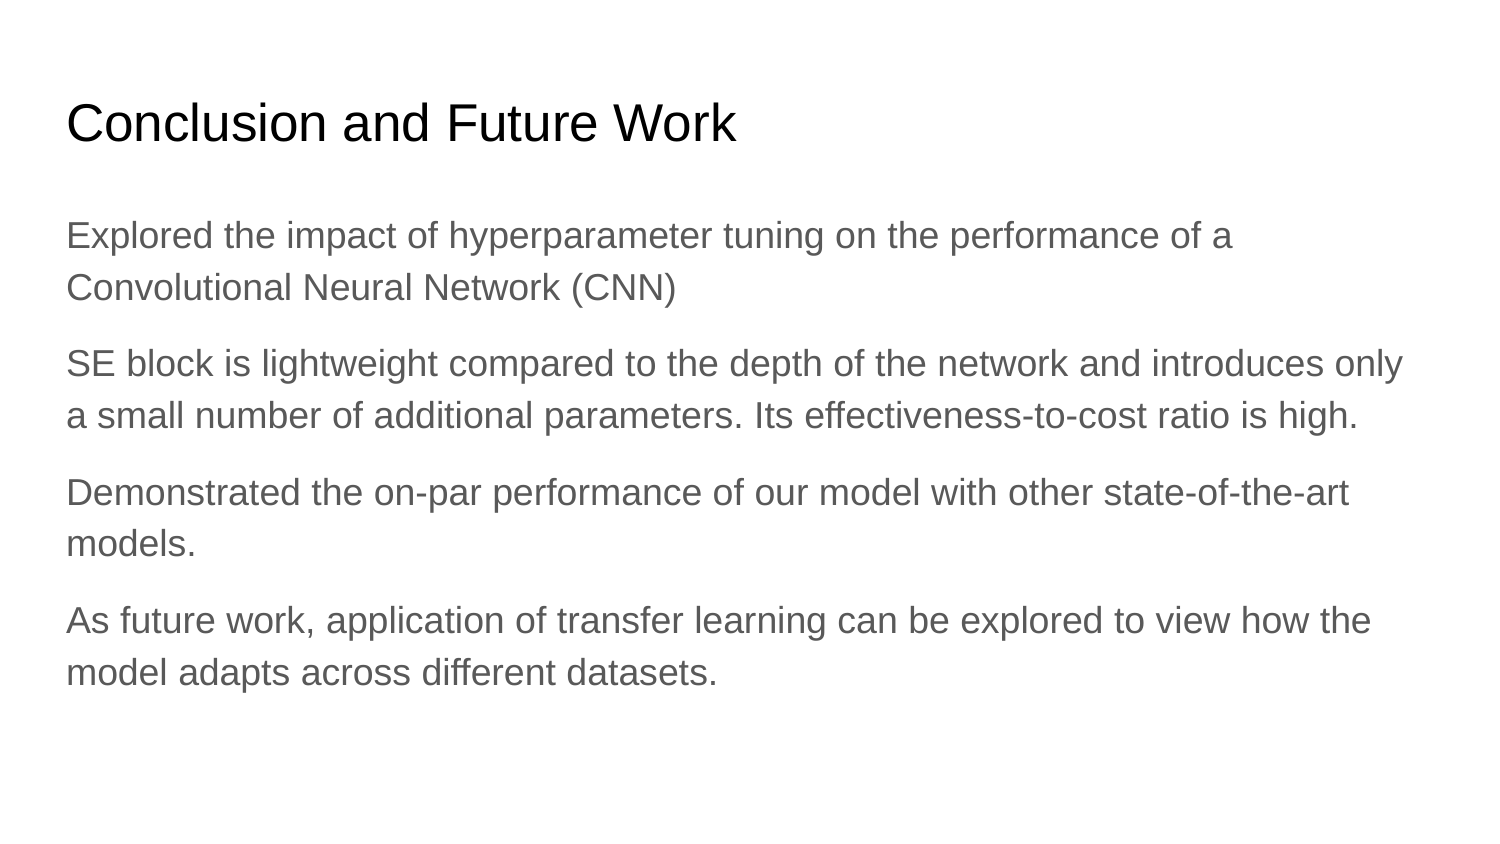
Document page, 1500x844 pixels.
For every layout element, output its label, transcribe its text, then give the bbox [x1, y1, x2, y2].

list Explored the impact of hyperparameter tuning on the performance of a Convolutional Neural Network (CNN) SE block is lightweight compared to the depth of the network and introduces only a small number of additional parameters. Its effectiveness-to-cost ratio is high. Demonstrated the on-par performance of our model with other state-of-the-art models. As future work, application of transfer learning can be explored to view how the model adapts across different datasets. [51, 189, 1449, 750]
title Conclusion and Future Work [51, 72, 1449, 167]
